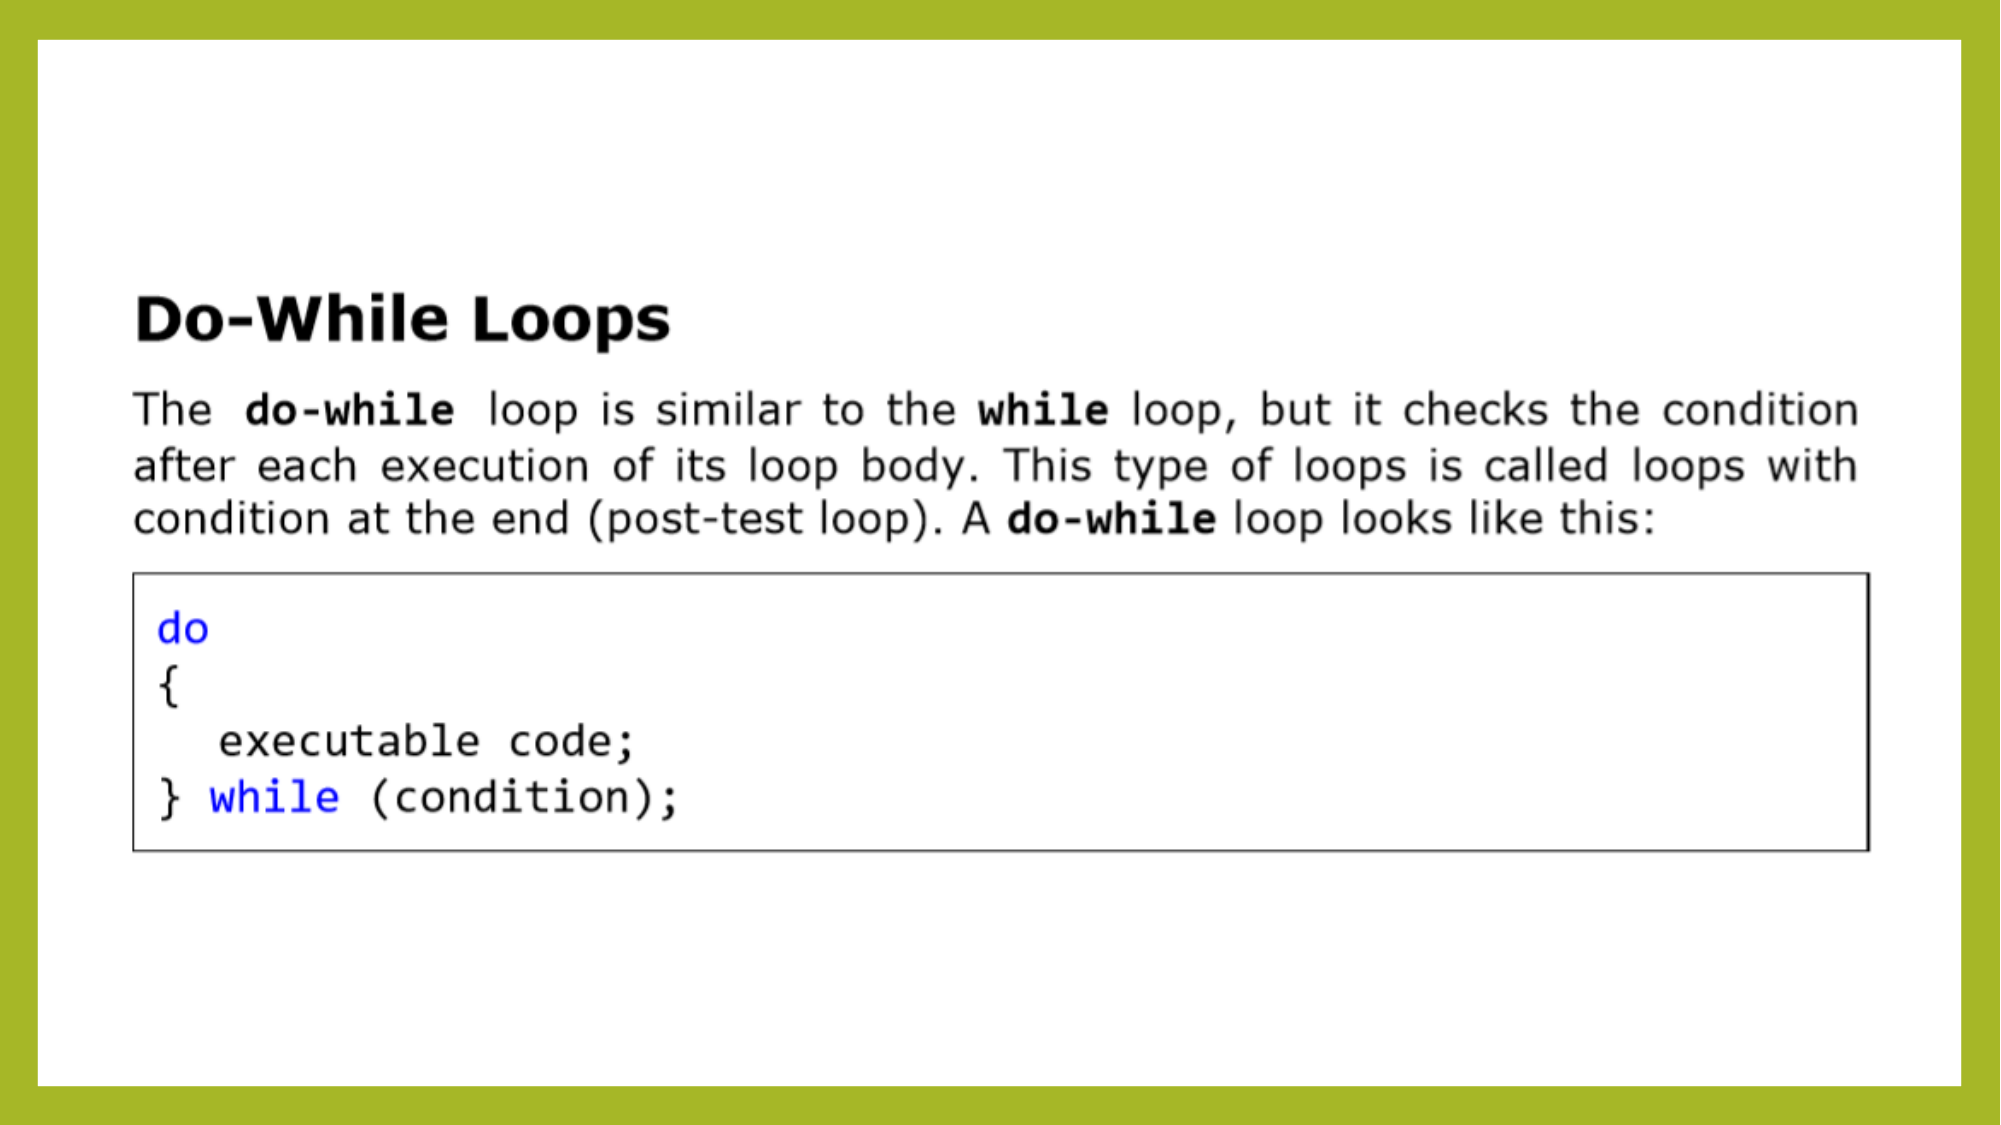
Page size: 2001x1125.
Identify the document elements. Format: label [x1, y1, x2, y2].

list [90, 246, 1909, 880]
text_box [36, 38, 1963, 1088]
